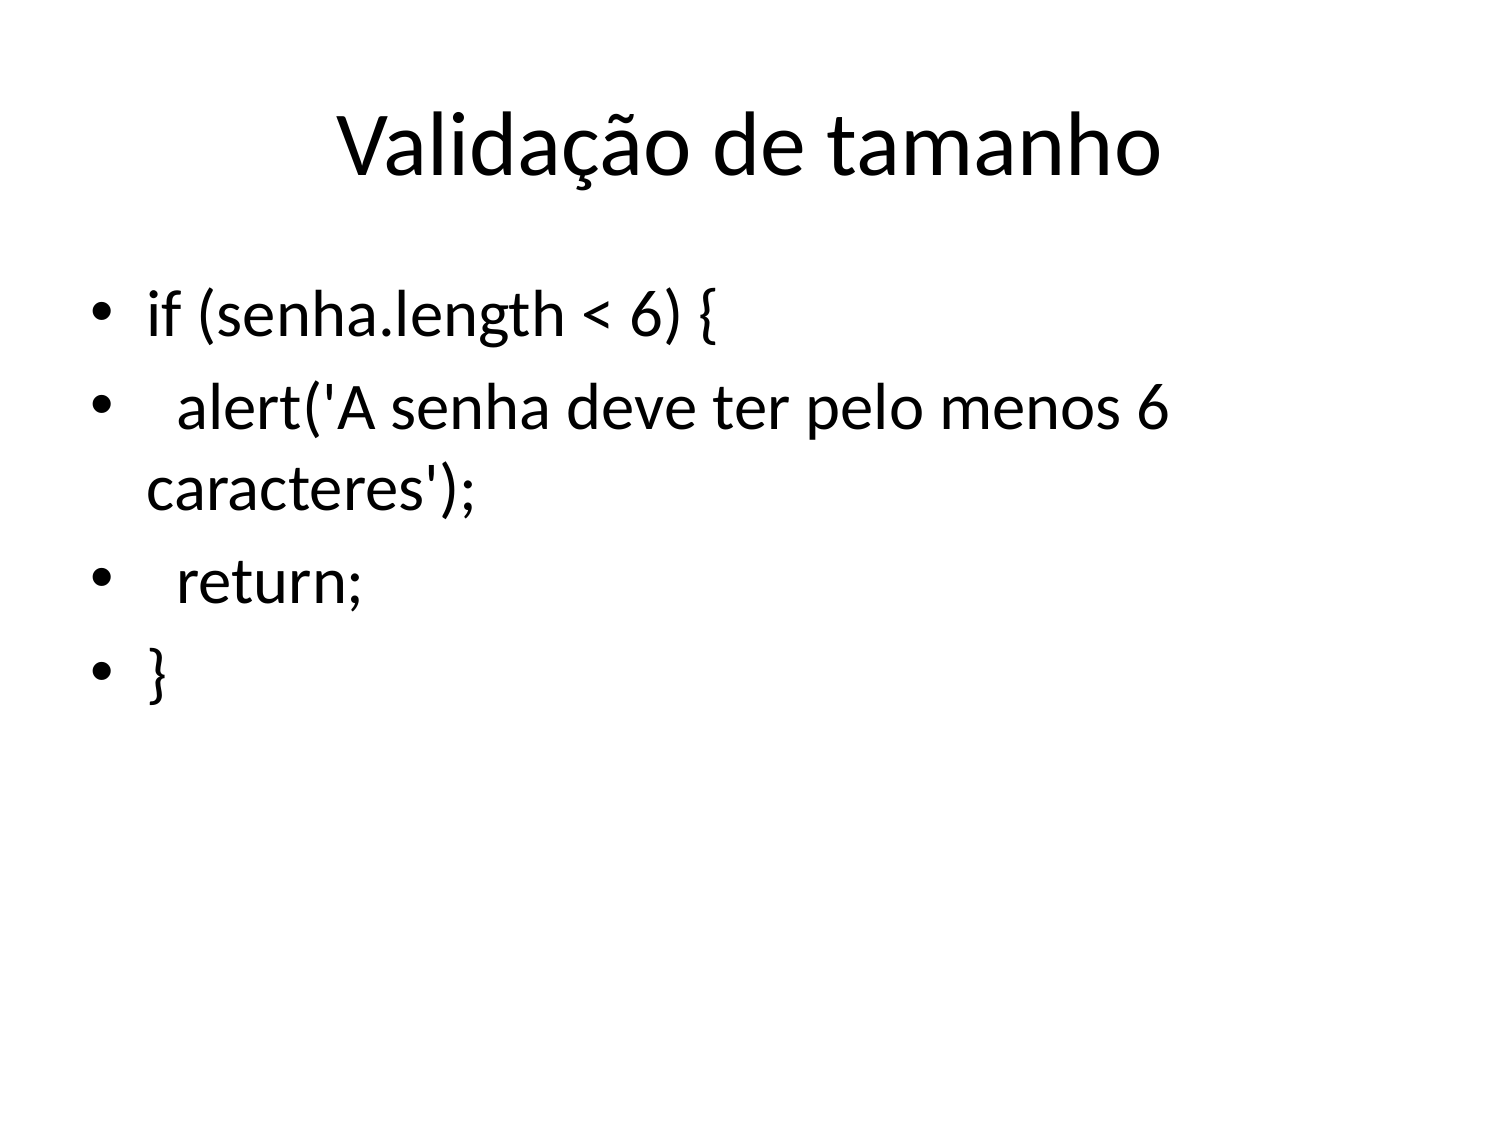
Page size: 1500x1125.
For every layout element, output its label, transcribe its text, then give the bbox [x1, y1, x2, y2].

title Validação de tamanho [75, 45, 1425, 233]
list if (senha.length < 6) { alert('A senha deve ter pelo menos 6 caracteres'); return; } [75, 262, 1425, 1005]
